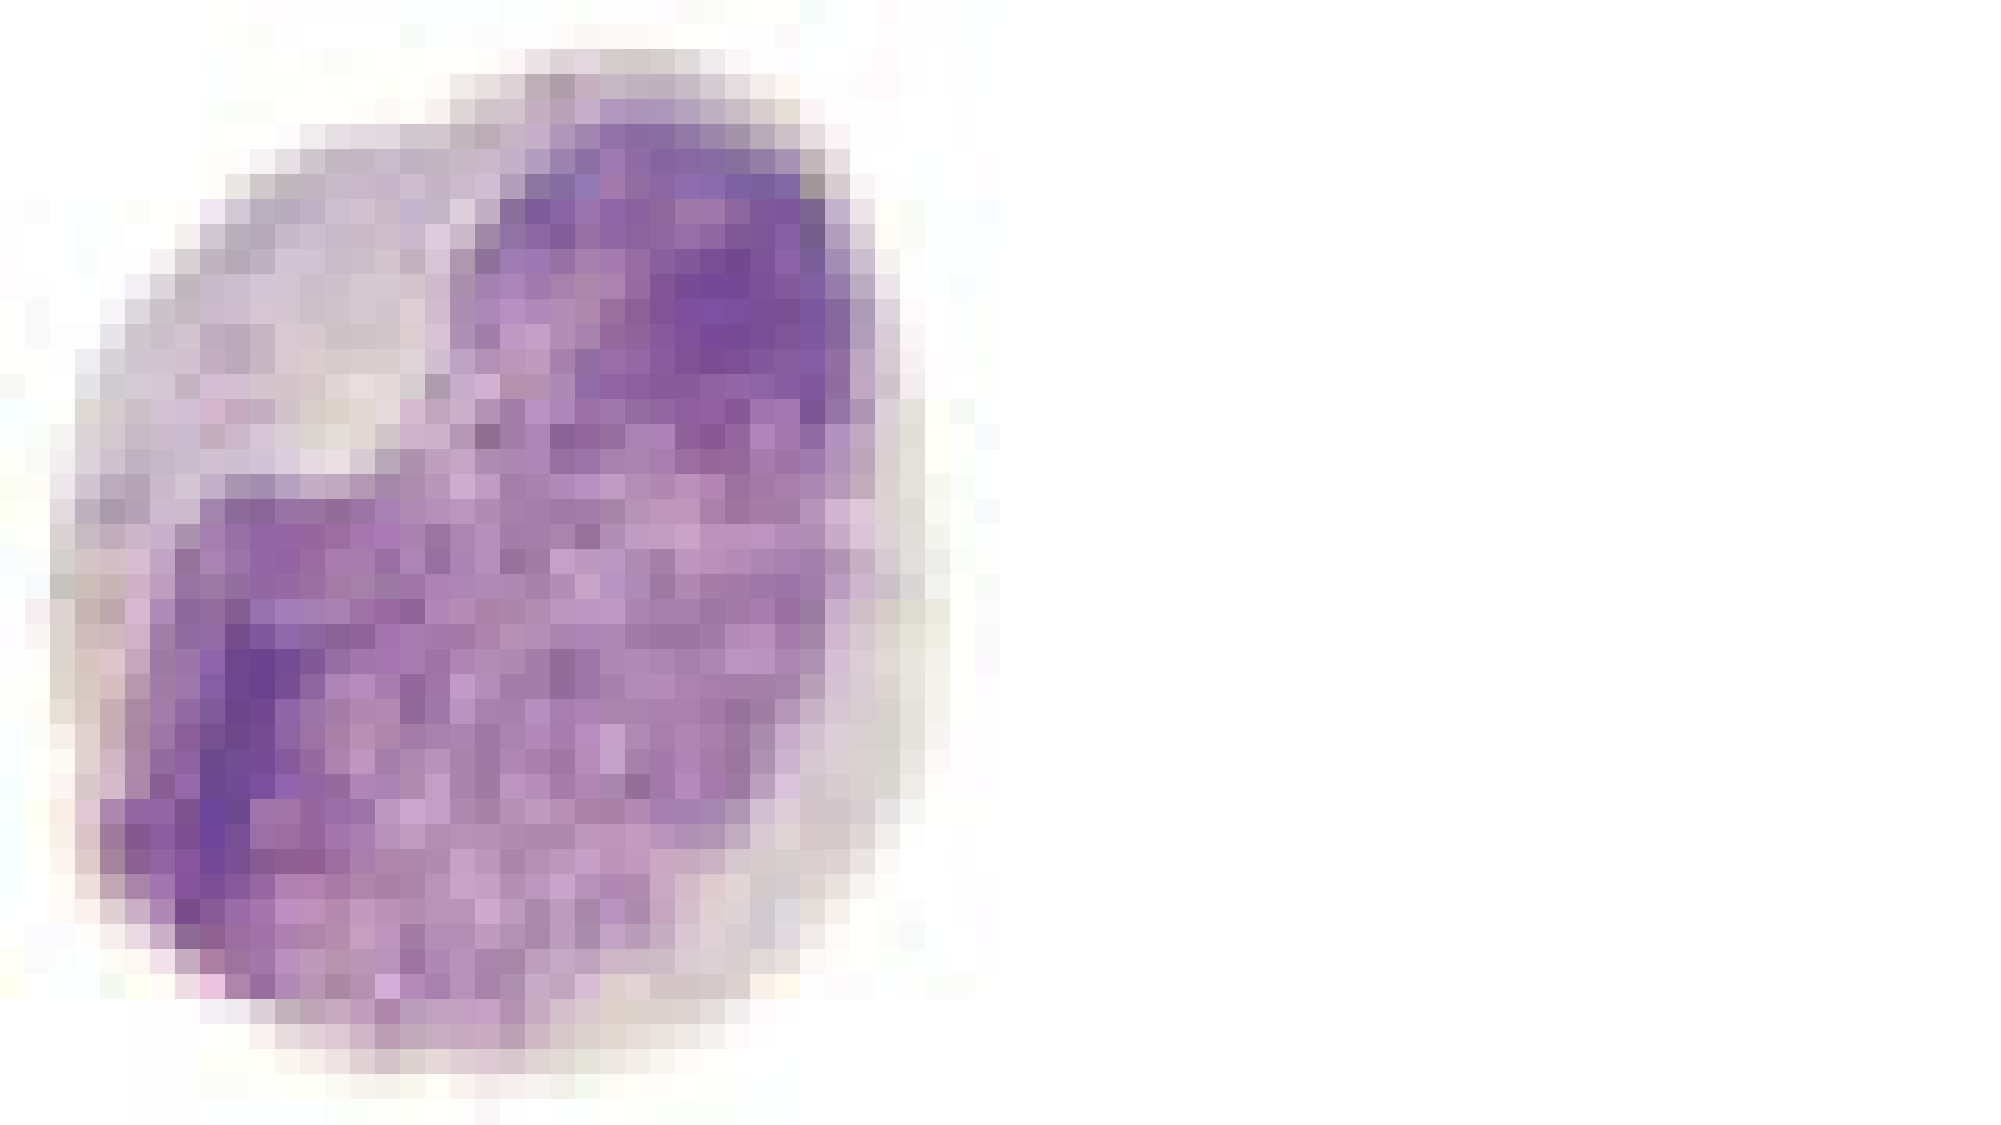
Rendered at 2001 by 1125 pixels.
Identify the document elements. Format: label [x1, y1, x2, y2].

picture [0, 0, 1001, 1125]
